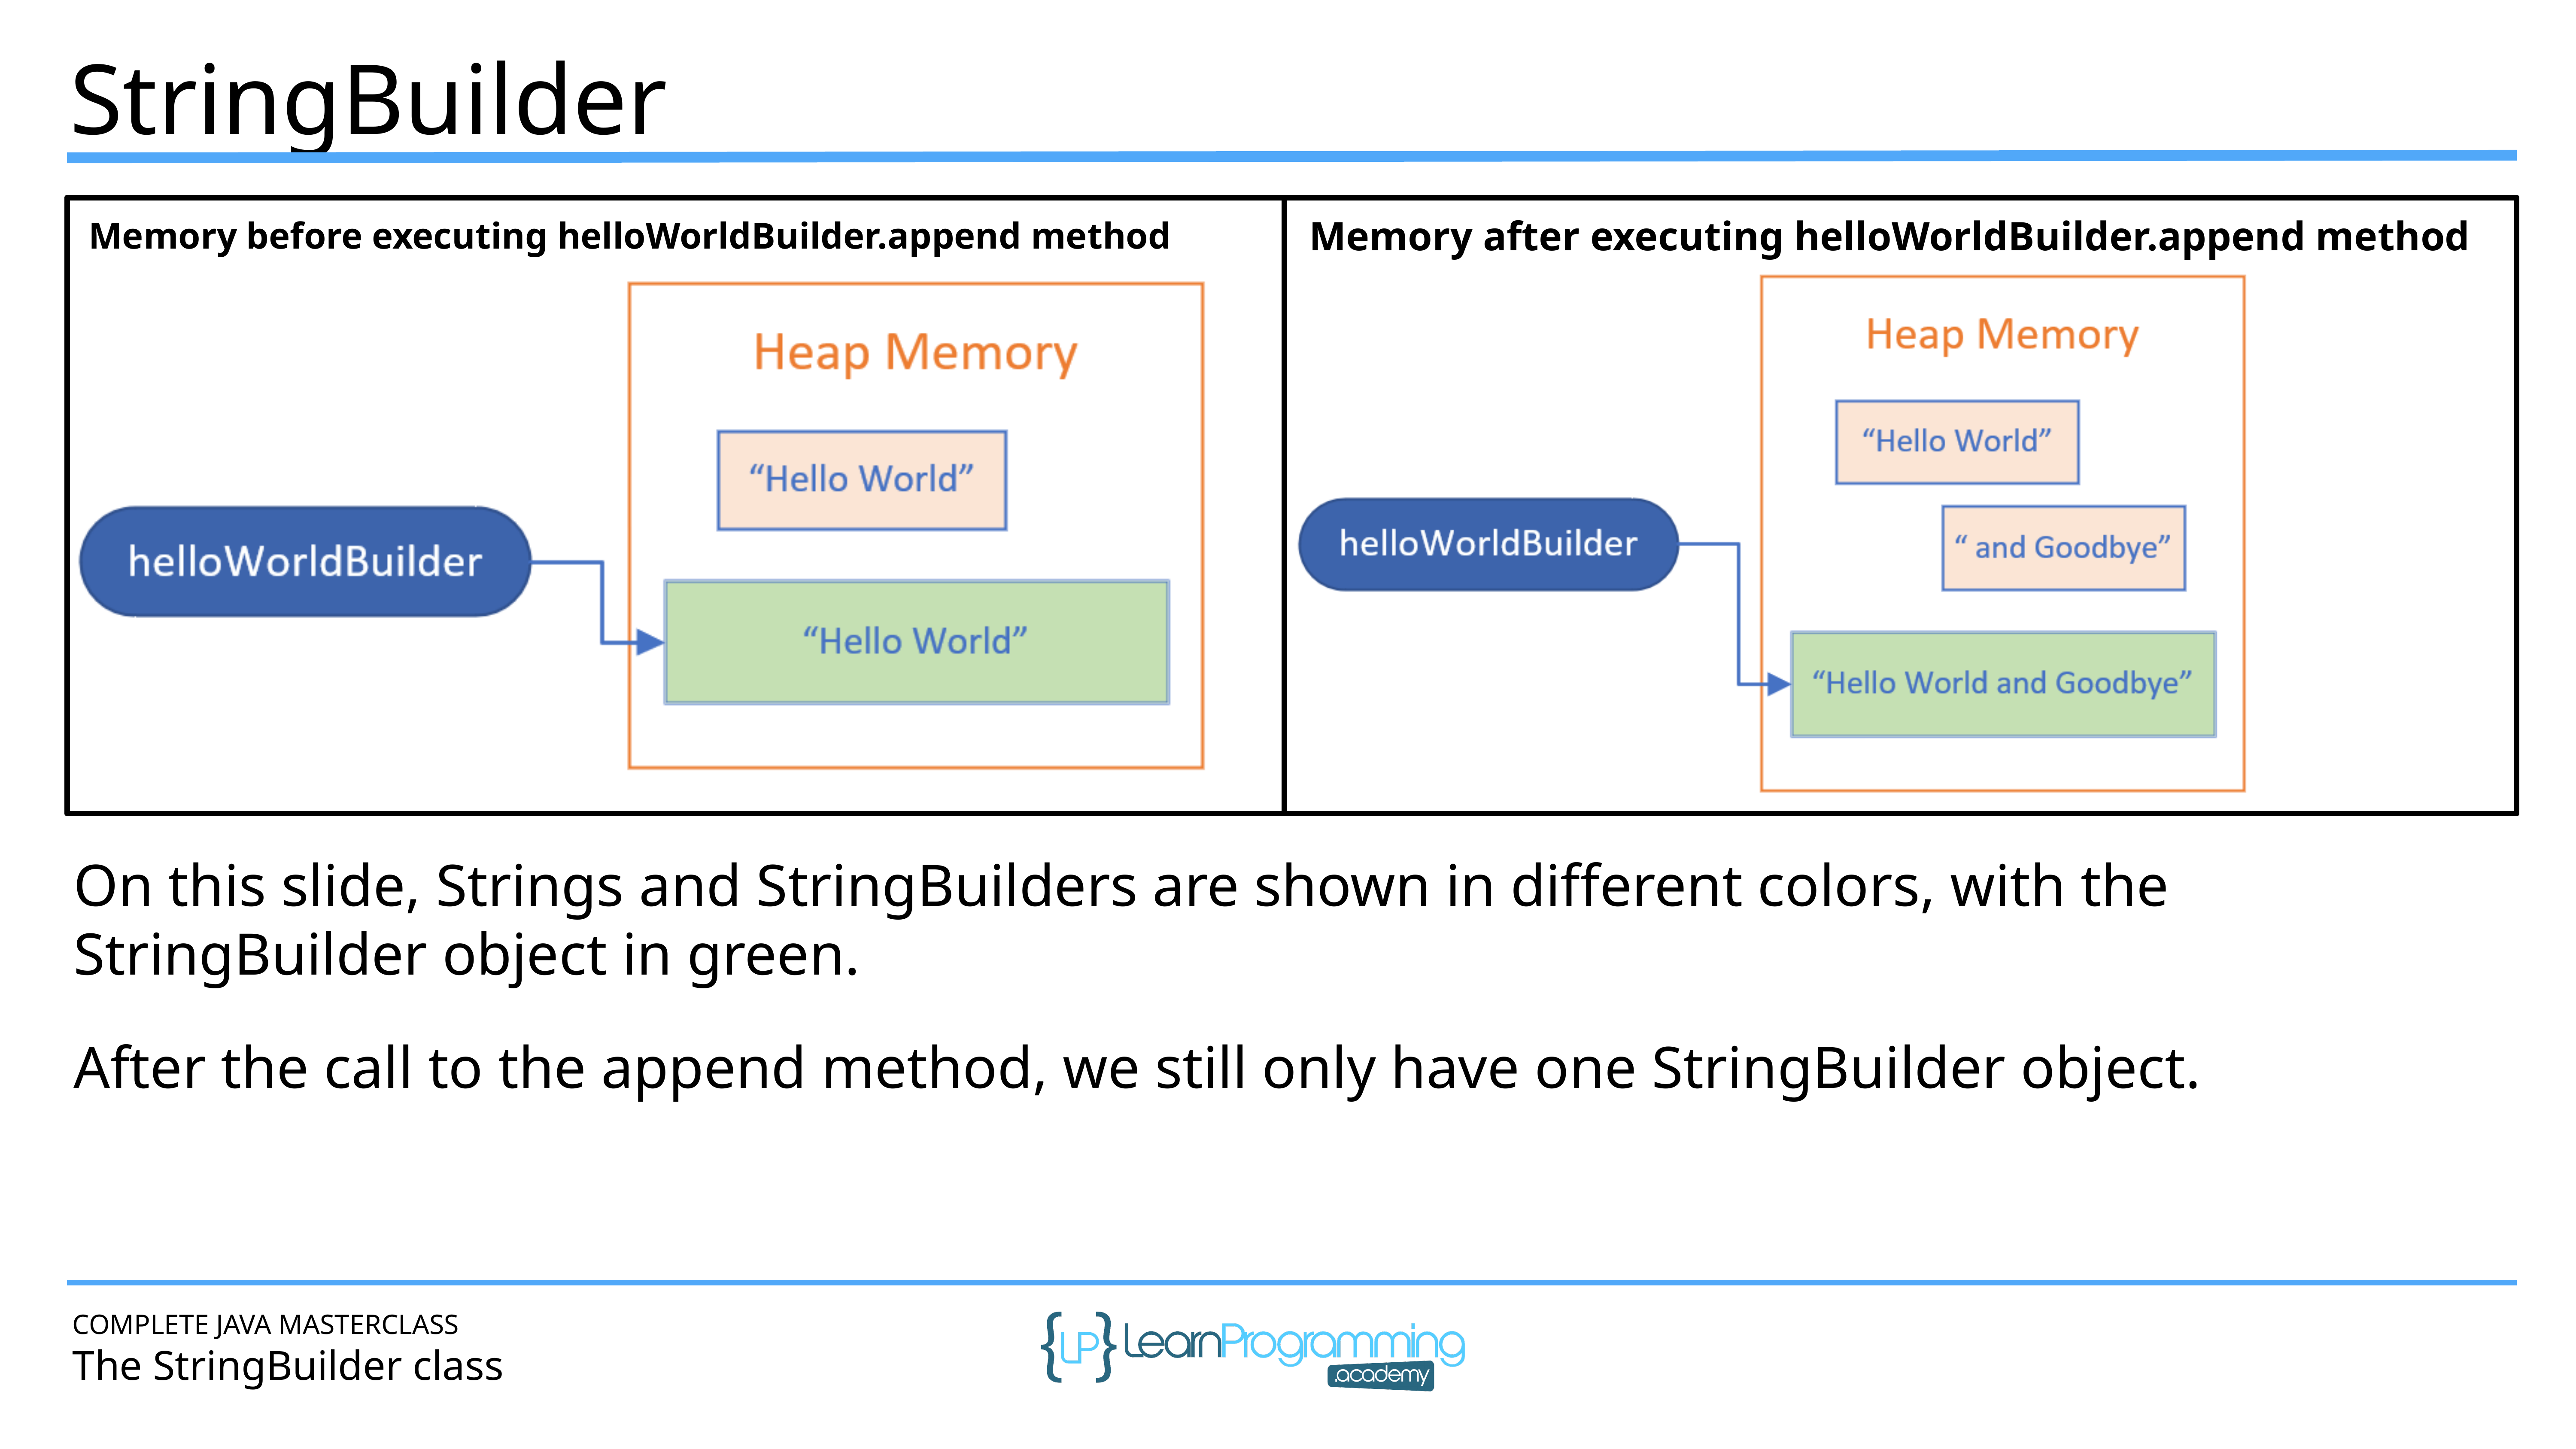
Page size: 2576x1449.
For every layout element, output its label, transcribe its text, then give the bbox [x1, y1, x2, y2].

text_box [1283, 197, 2518, 814]
picture [53, 225, 1237, 826]
text_box COMPLETE JAVA MASTERCLASS The StringBuilder class [67, 1302, 1030, 1394]
text_box Memory before executing helloWorldBuilder.append method [84, 209, 1250, 261]
picture [1270, 227, 2281, 833]
picture [1032, 1302, 1477, 1400]
text_box Memory after executing helloWorldBuilder.append method [1305, 207, 2492, 263]
text_box [66, 197, 1283, 814]
text_box StringBuilder [64, 32, 673, 159]
text_box On this slide, Strings and StringBuilders are shown in different colors, with the StringBuilder object in green. After the call to the append method, we still only have one StringBuilder object. [67, 845, 2517, 1263]
